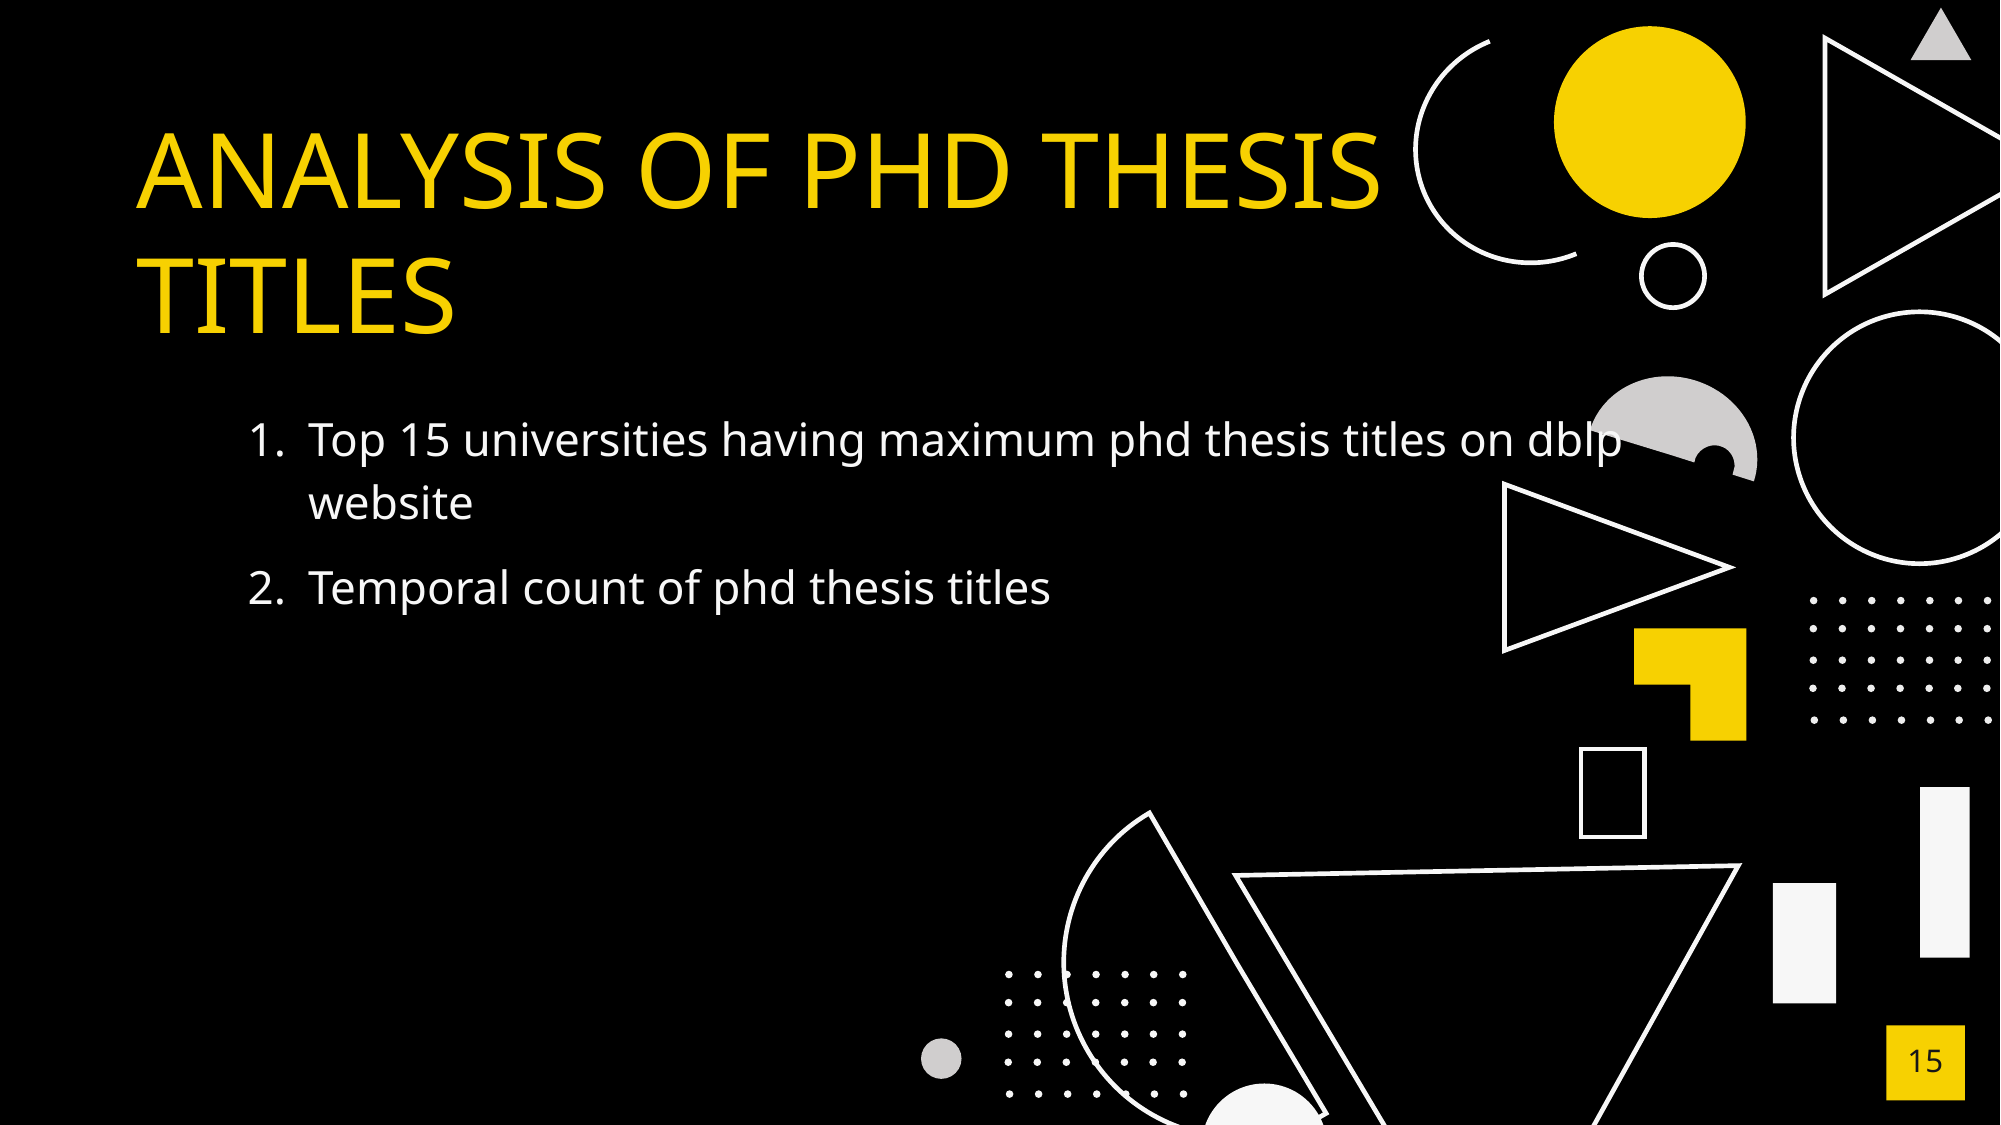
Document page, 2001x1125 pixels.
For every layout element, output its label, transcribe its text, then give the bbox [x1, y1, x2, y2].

title ANALYSIS OF PHD THESIS TITLES [116, 166, 1709, 292]
list Top 15 universities having maximum phd thesis titles on dblp website Temporal count of phd thesis titles [213, 382, 1805, 641]
slide_number ‹#› [1865, 1019, 1986, 1106]
